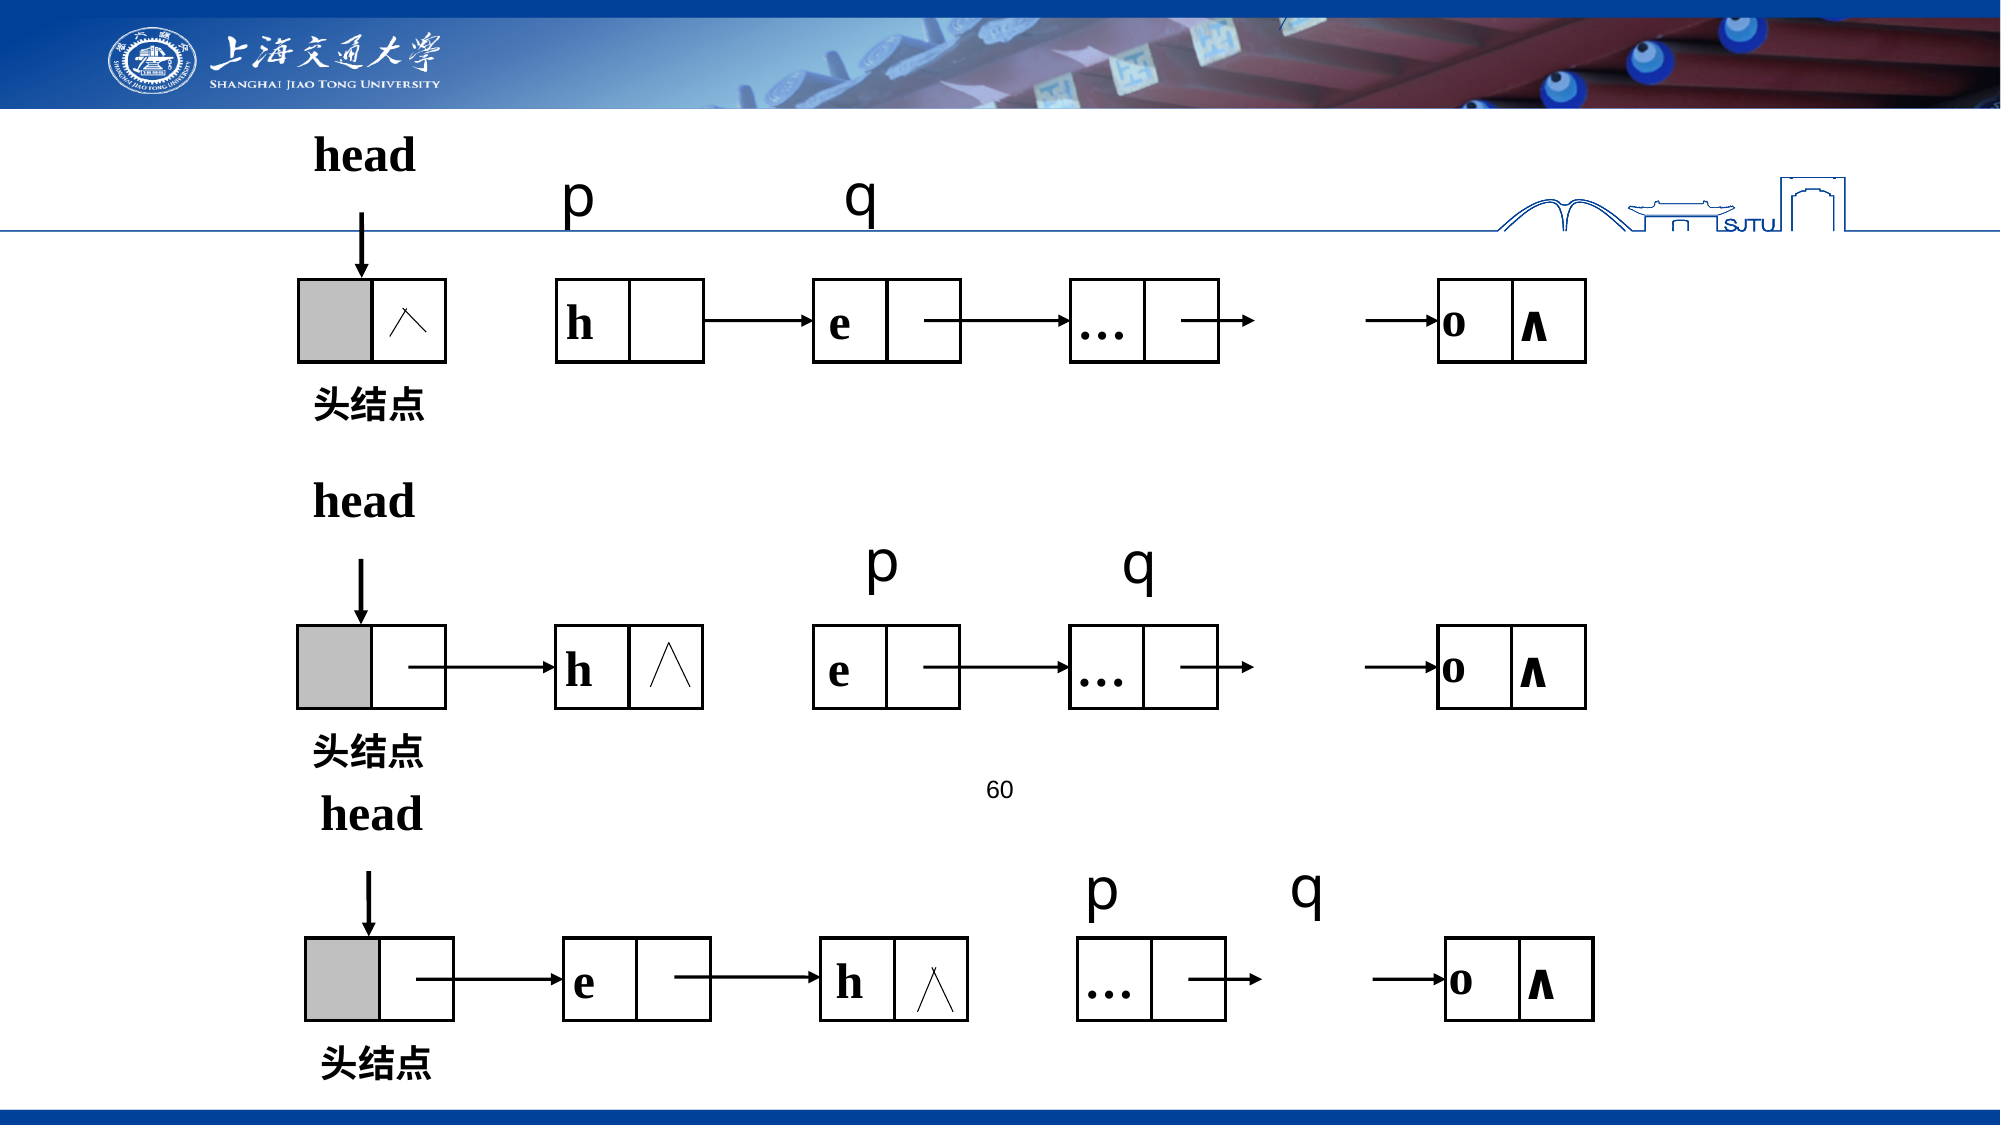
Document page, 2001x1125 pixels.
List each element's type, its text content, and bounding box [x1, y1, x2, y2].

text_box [668, 642, 690, 687]
text_box [960, 660, 1069, 674]
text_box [1445, 937, 1593, 1021]
text_box [1372, 973, 1445, 986]
slide_number 60 [762, 765, 1238, 841]
text_box [704, 314, 813, 327]
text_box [813, 625, 960, 709]
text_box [650, 642, 668, 687]
text_box [305, 938, 379, 1021]
text_box [298, 279, 372, 362]
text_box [1069, 625, 1218, 709]
text_box [297, 625, 371, 709]
text_box q [828, 149, 924, 235]
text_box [402, 307, 427, 333]
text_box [298, 114, 455, 278]
text_box p [849, 515, 960, 601]
text_box 头结点 [298, 373, 452, 434]
text_box 头结点 [297, 720, 452, 781]
text_box [1219, 314, 1255, 327]
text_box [555, 625, 703, 709]
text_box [563, 937, 711, 1021]
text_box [917, 967, 931, 1012]
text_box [1279, 10, 1290, 31]
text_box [305, 772, 462, 937]
text_box [379, 938, 454, 1021]
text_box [389, 308, 407, 337]
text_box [813, 279, 961, 362]
picture [0, 0, 2001, 109]
text_box q [1106, 517, 1202, 603]
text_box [931, 967, 954, 1012]
text_box [1365, 314, 1438, 327]
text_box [820, 937, 968, 1021]
text_box [371, 625, 446, 709]
text_box 头结点 [305, 1032, 460, 1093]
text_box [1364, 660, 1438, 674]
text_box [711, 970, 820, 984]
text_box [408, 660, 555, 674]
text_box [297, 460, 455, 625]
text_box p [545, 150, 651, 236]
text_box [416, 973, 563, 986]
text_box [372, 279, 446, 362]
text_box p [1069, 844, 1176, 929]
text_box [556, 279, 704, 362]
text_box [1218, 660, 1255, 674]
text_box [1226, 973, 1263, 986]
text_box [1438, 625, 1586, 709]
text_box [1070, 279, 1219, 362]
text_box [1438, 279, 1586, 362]
text_box [961, 314, 1070, 327]
text_box q [1275, 842, 1377, 927]
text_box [1077, 937, 1226, 1021]
